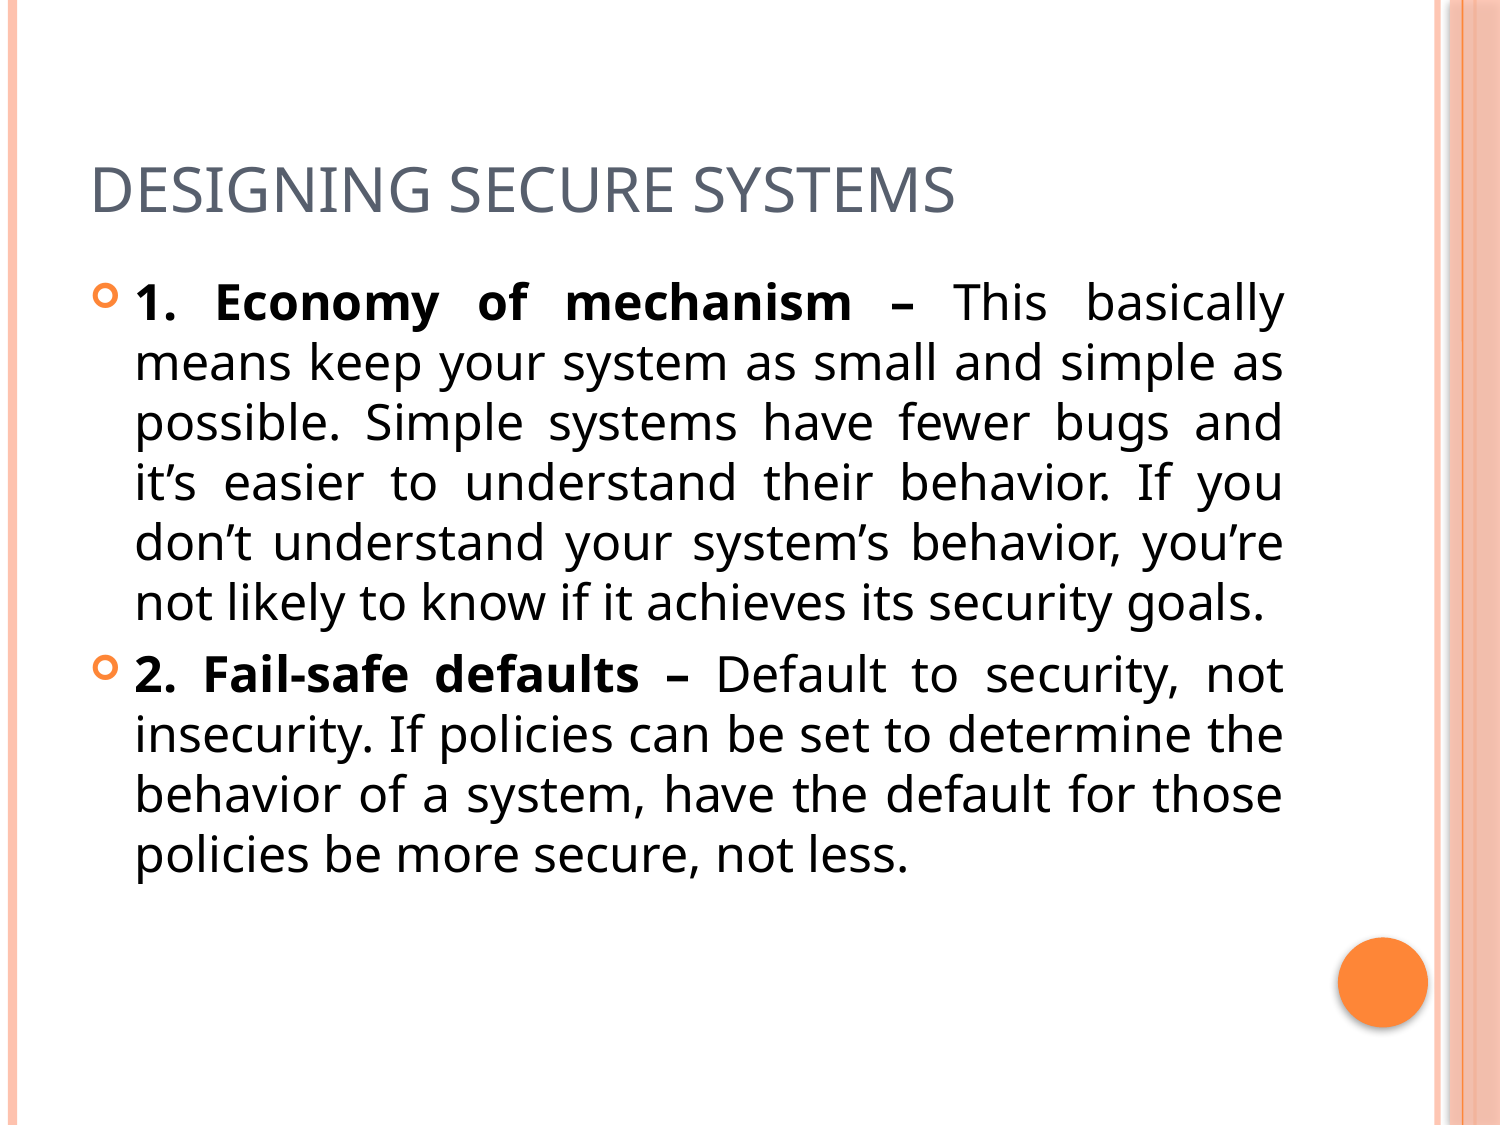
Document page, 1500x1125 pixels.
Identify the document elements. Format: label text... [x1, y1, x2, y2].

list 1. Economy of mechanism – This basically means keep your system as small and simple as possible. Simple systems have fewer bugs and it’s easier to understand their behavior. If you don’t understand your system’s behavior, you’re not likely to know if it achieves its security goals. 2. Fail-safe defaults – Default to security, not insecurity. If policies can be set to determine the behavior of a system, have the default for those policies be more secure, not less. [75, 262, 1300, 1062]
title Designing Secure Systems [75, 45, 1300, 233]
